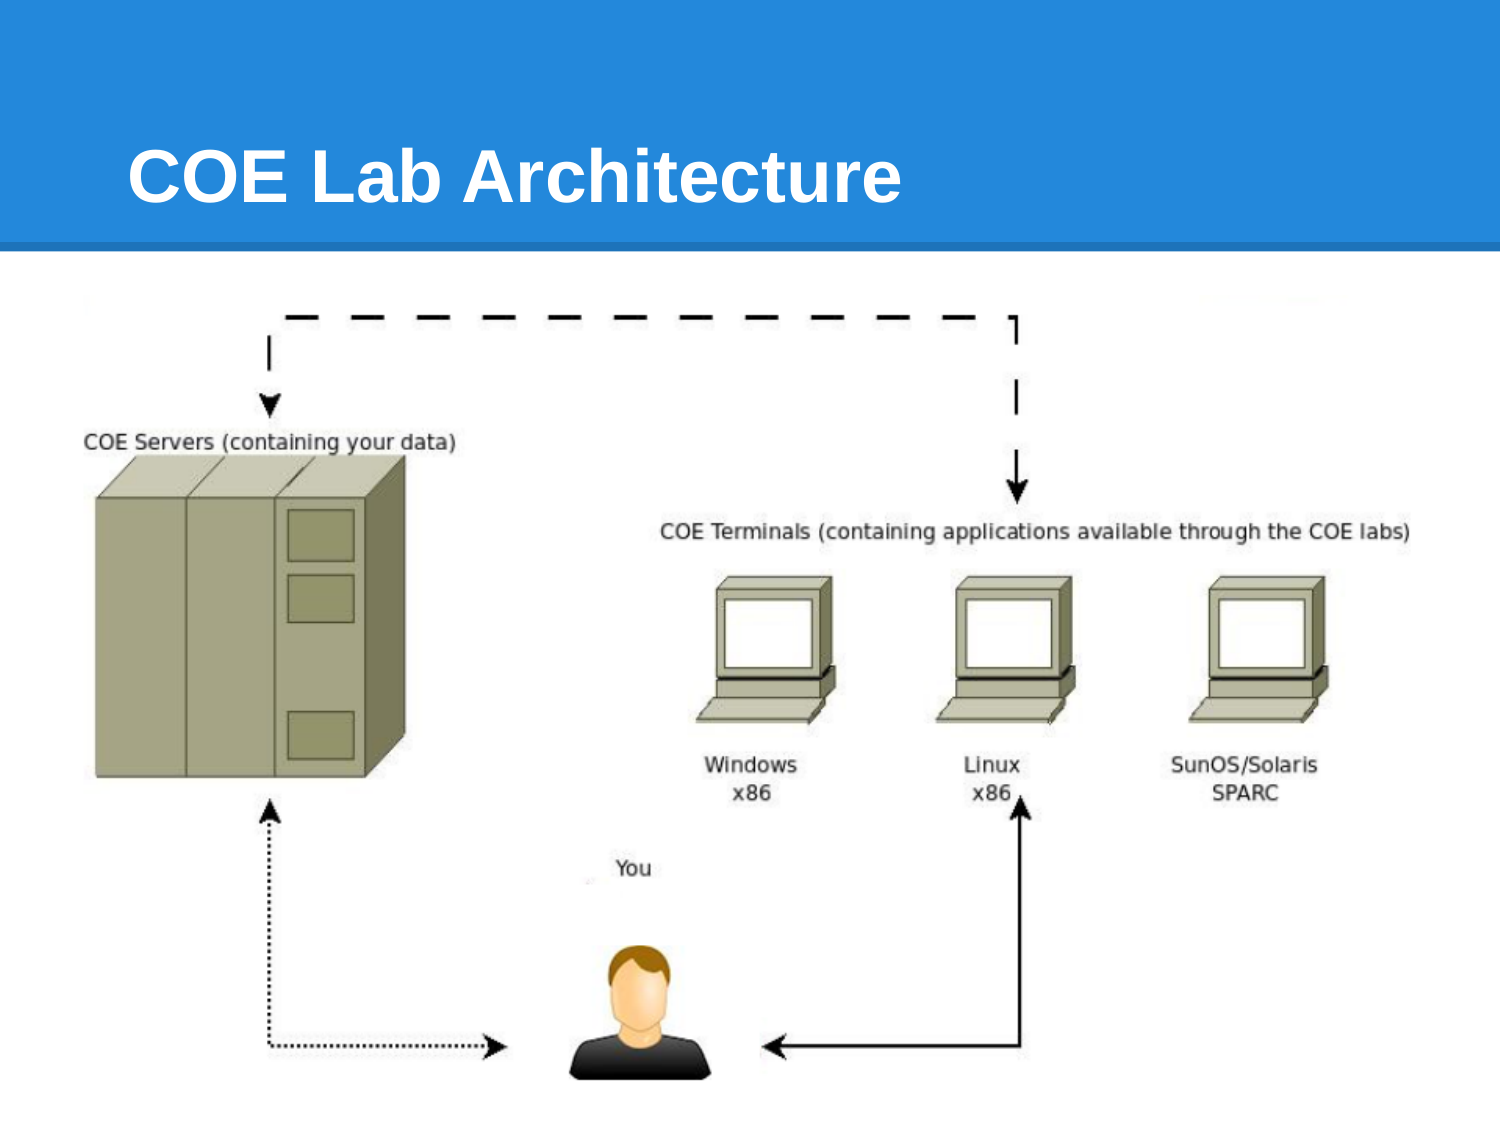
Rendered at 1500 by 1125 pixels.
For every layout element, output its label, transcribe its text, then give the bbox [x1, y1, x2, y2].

text_box [83, 295, 1417, 1099]
title COE Lab Architecture [75, 45, 1425, 233]
